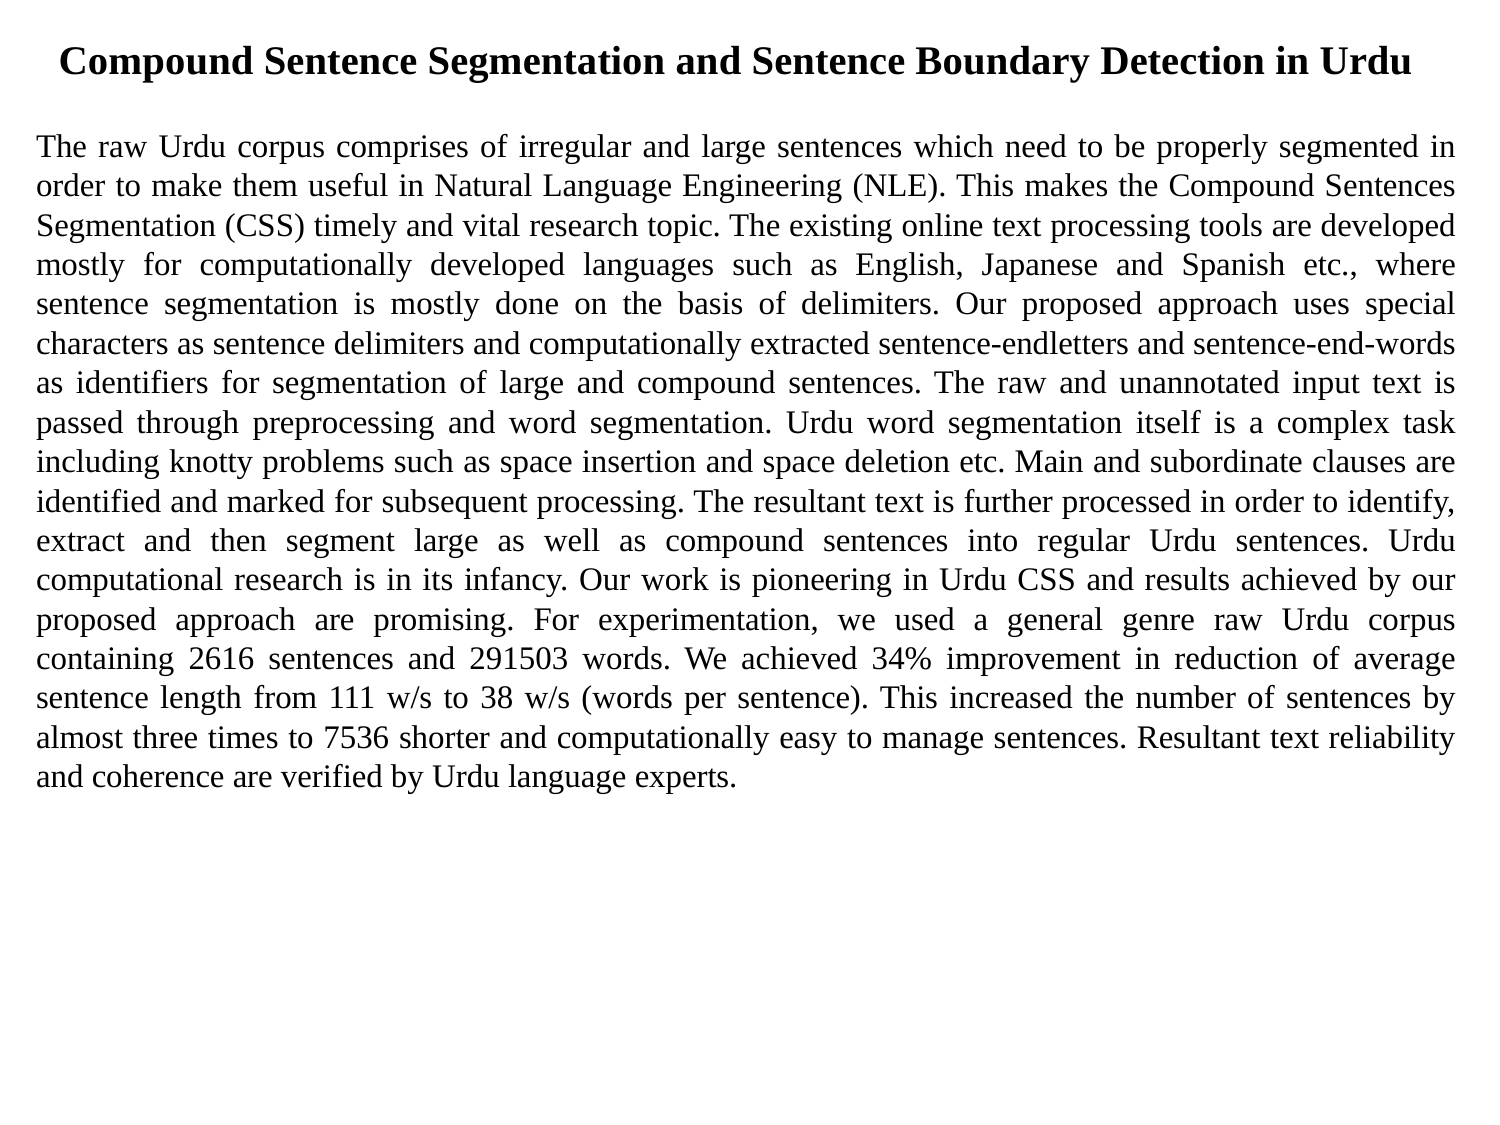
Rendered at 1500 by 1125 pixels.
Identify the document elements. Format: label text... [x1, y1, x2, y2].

title Compound Sentence Segmentation and Sentence Boundary Detection in Urdu [0, 0, 1474, 118]
list The raw Urdu corpus comprises of irregular and large sentences which need to be properly segmented in order to make them useful in Natural Language Engineering (NLE). This makes the Compound Sentences Segmentation (CSS) timely and vital research topic. The existing online text processing tools are developed mostly for computationally developed languages such as English, Japanese and Spanish etc., where sentence segmentation is mostly done on the basis of delimiters. Our proposed approach uses special characters as sentence delimiters and computationally extracted sentence-endletters and sentence-end-words as identifiers for segmentation of large and compound sentences. The raw and unannotated input text is passed through preprocessing and word segmentation. Urdu word segmentation itself is a complex task including knotty problems such as space insertion and space deletion etc. Main and subordinate clauses are identified and marked for subsequent processing. The resultant text is further processed in order to identify, extract and then segment large as well as compound sentences into regular Urdu sentences. Urdu computational research is in its infancy. Our work is pioneering in Urdu CSS and results achieved by our proposed approach are promising. For experimentation, we used a general genre raw Urdu corpus containing 2616 sentences and 291503 words. We achieved 34% improvement in reduction of average sentence length from 111 w/s to 38 w/s (words per sentence). This increased the number of sentences by almost three times to 7536 shorter and computationally easy to manage sentences. Resultant text reliability and coherence are verified by Urdu language experts. [21, 117, 1473, 1076]
